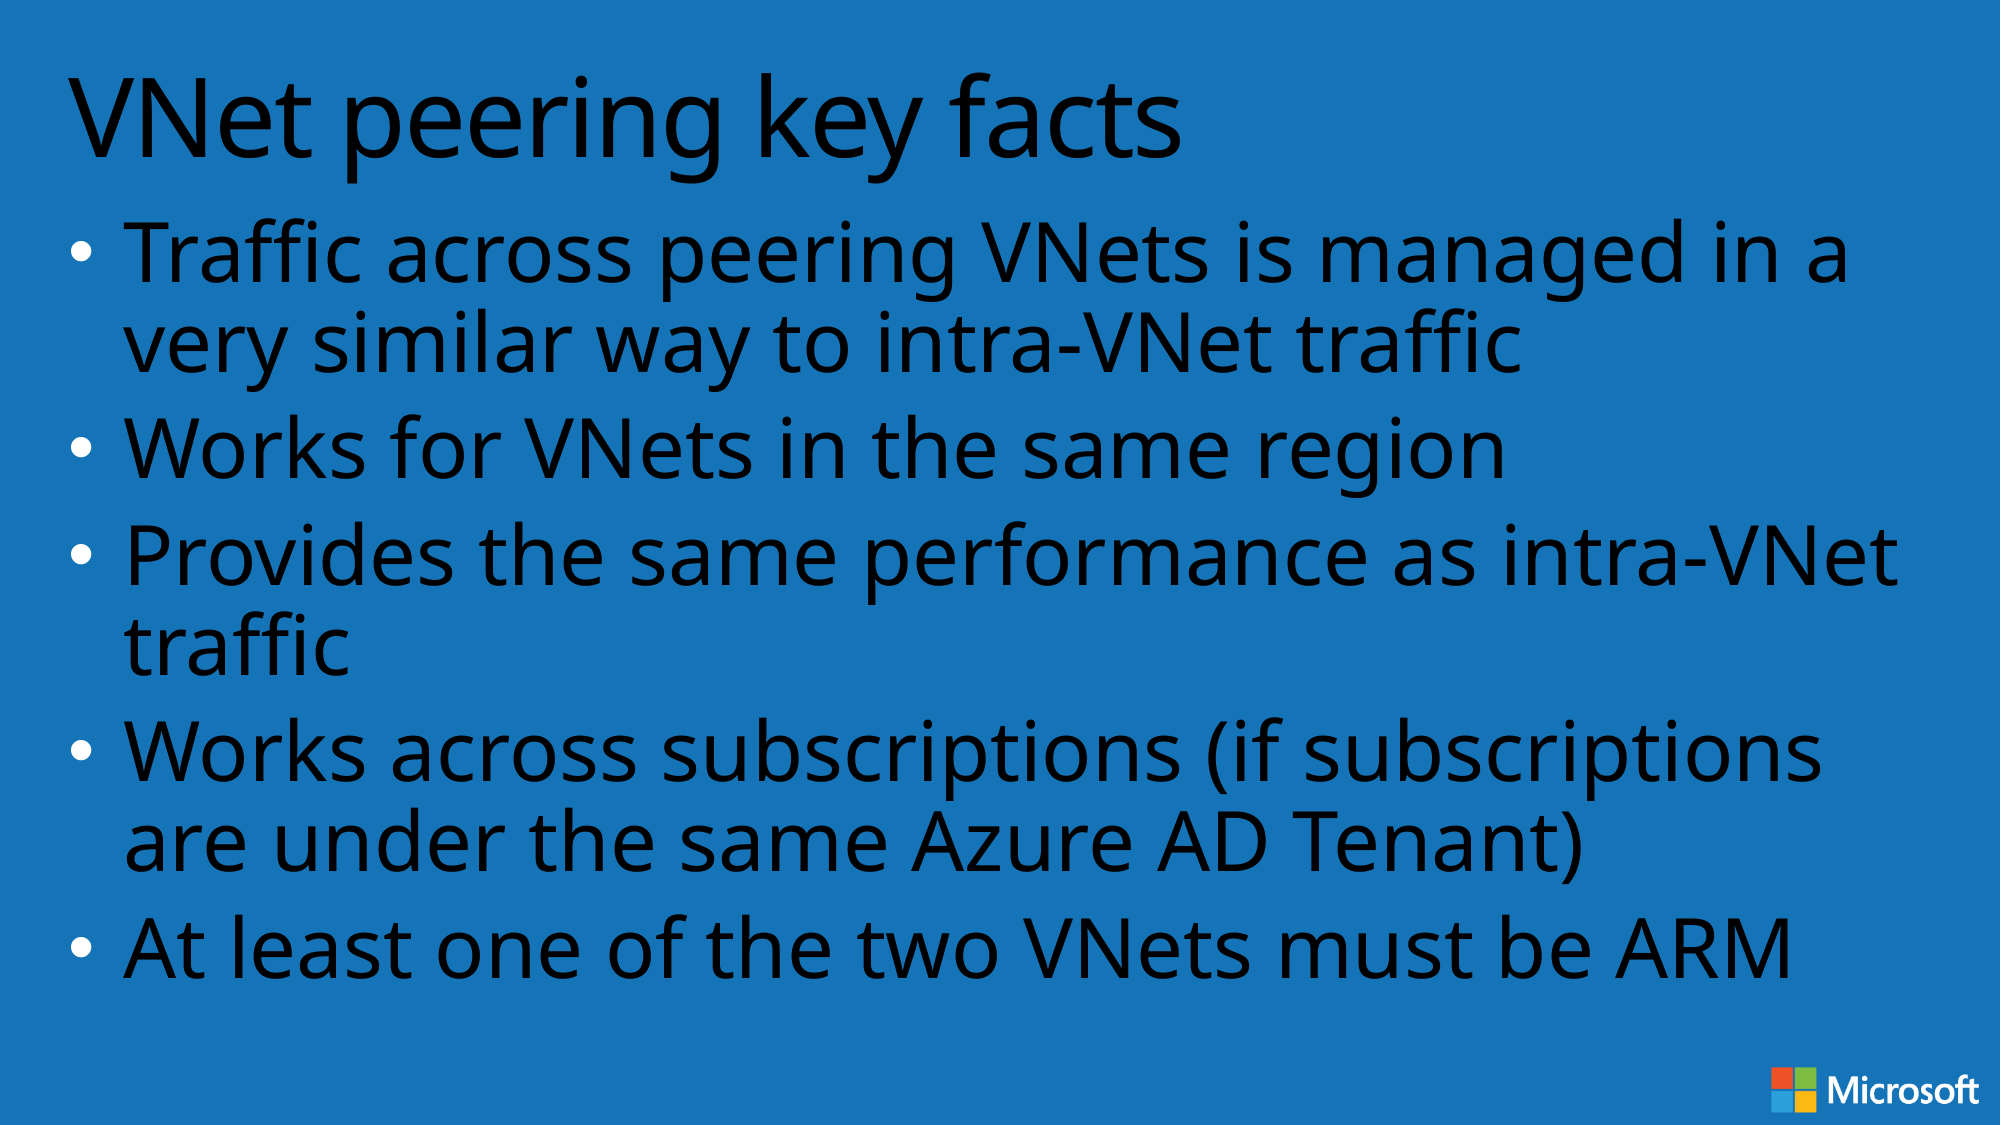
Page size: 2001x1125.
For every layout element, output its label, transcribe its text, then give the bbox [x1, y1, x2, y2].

list Traffic across peering VNets is managed in a very similar way to intra-VNet traffic Works for VNets in the same region Provides the same performance as intra-VNet traffic Works across subscriptions (if subscriptions are under the same Azure AD Tenant) At least one of the two VNets must be ARM [44, 195, 1956, 928]
picture [1770, 1066, 1980, 1113]
title VNet peering key facts [44, 47, 1938, 195]
